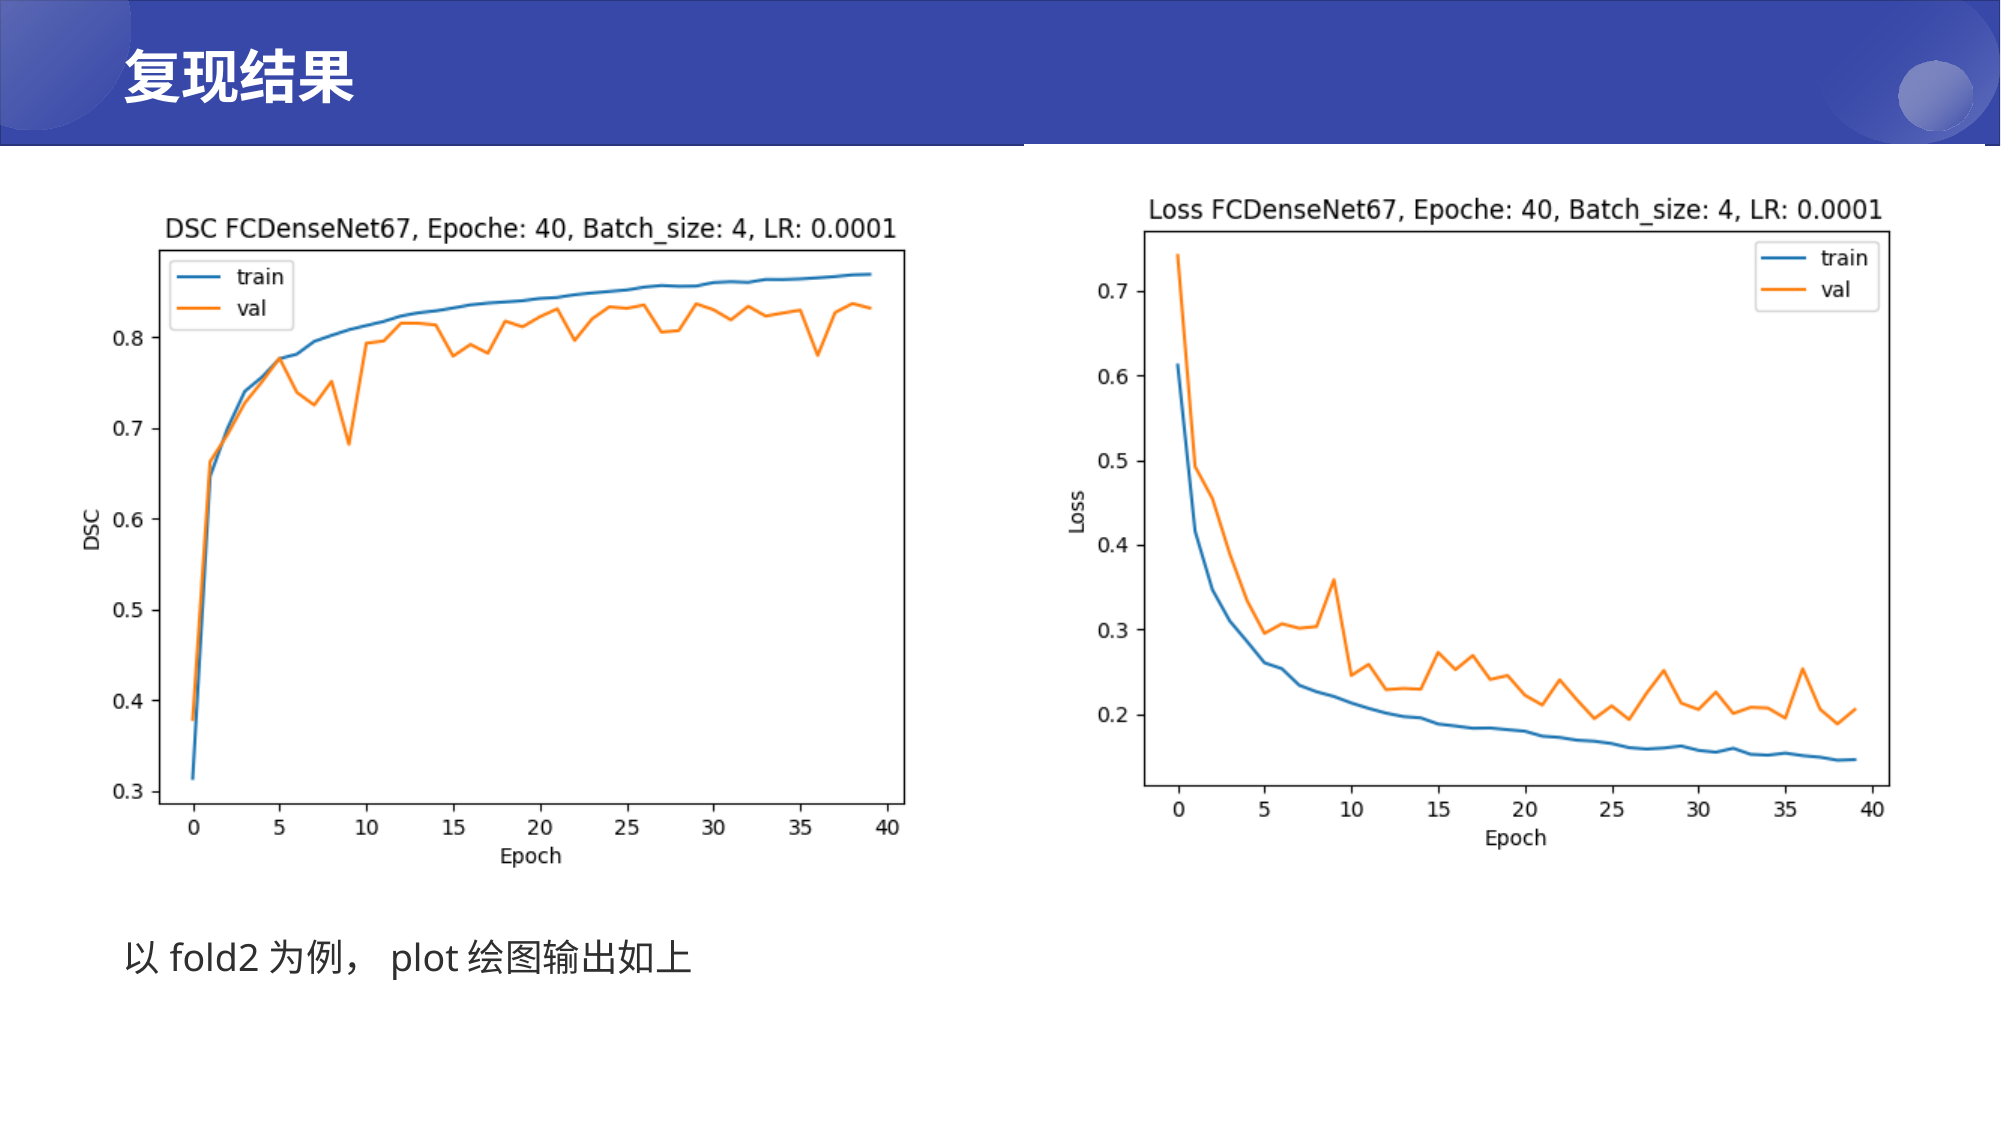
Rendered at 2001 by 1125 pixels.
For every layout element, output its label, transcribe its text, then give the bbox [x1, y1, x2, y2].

picture [1024, 144, 1985, 865]
title 复现结果 [108, 14, 1890, 145]
picture [39, 163, 1000, 884]
text_box 以fold2为例，plot绘图输出如上 [108, 926, 1693, 986]
